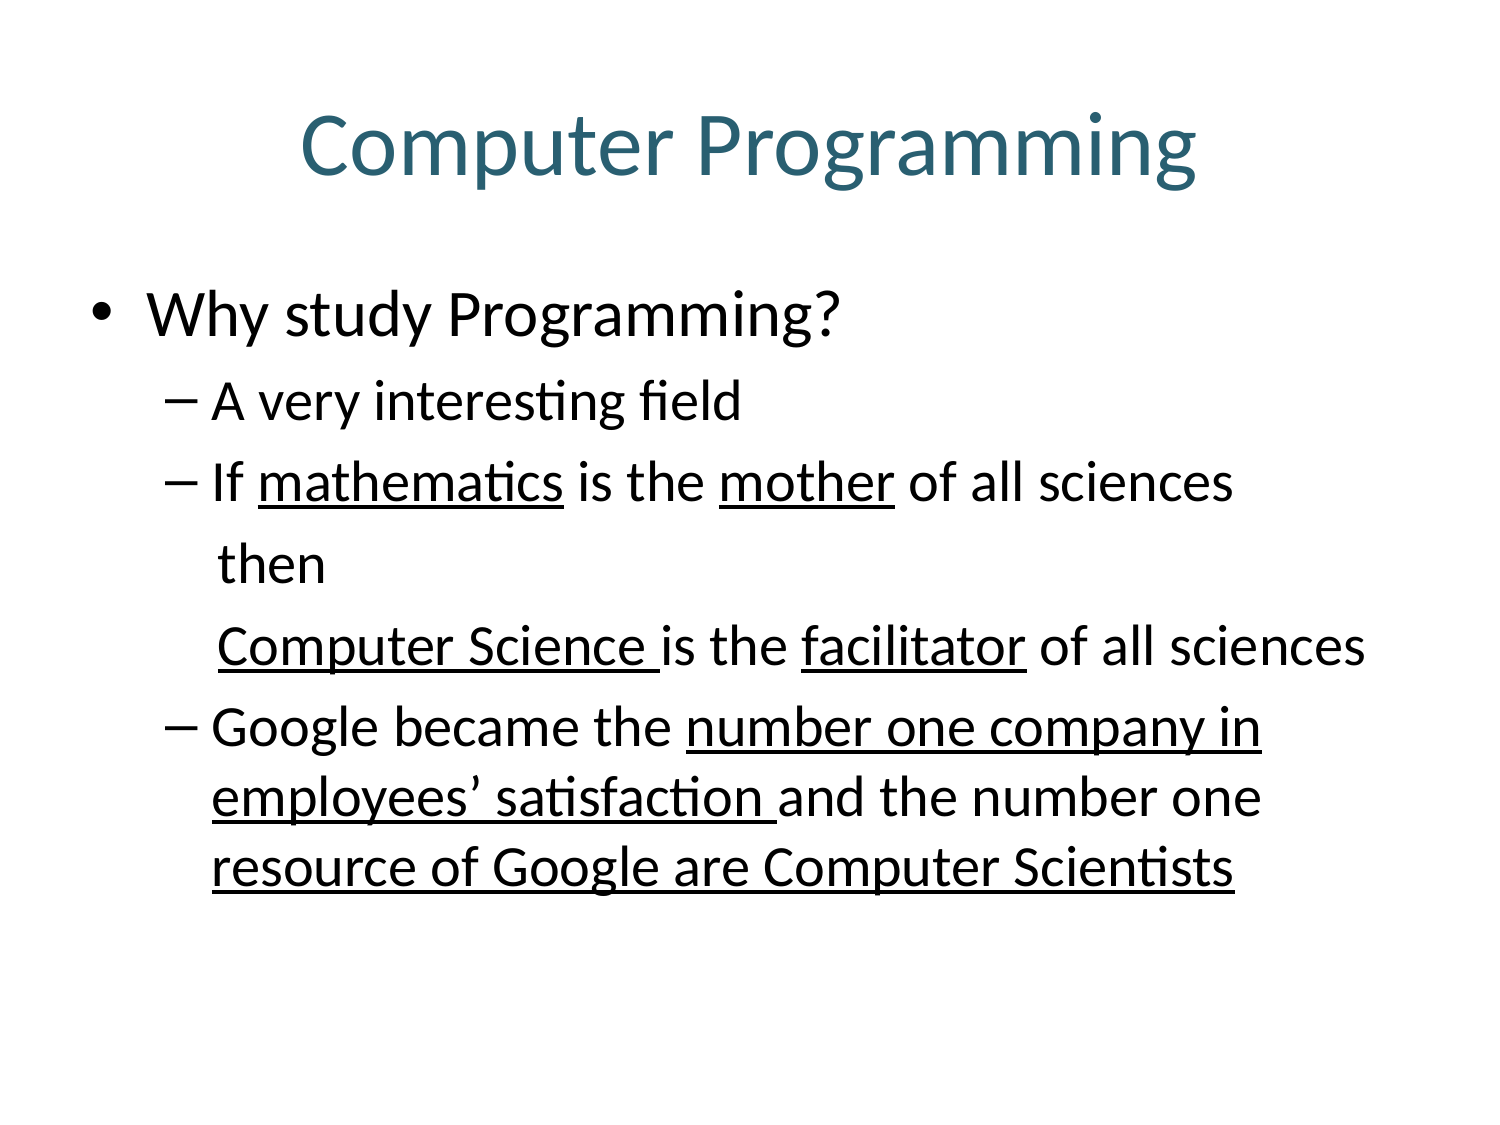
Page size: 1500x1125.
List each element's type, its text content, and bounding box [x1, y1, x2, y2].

title Computer Programming [75, 45, 1425, 233]
list Why study Programming? A very interesting field If mathematics is the mother of all sciences then Computer Science is the facilitator of all sciences Google became the number one company in employees’ satisfaction and the number one resource of Google are Computer Scientists [75, 262, 1425, 1005]
